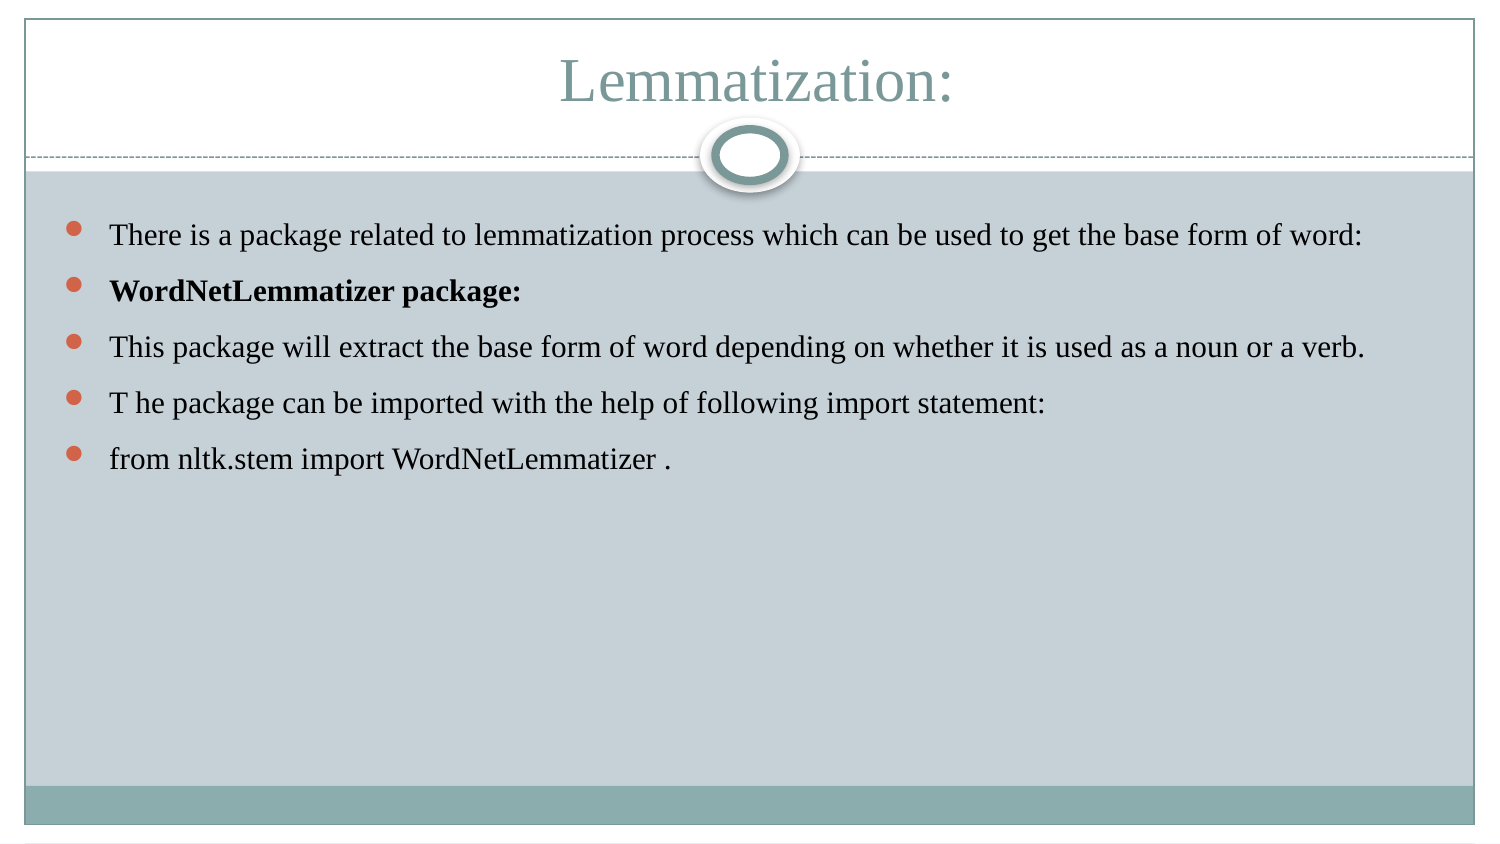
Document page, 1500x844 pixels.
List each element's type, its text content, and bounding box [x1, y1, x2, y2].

title Lemmatization: [49, 28, 1450, 122]
list There is a package related to lemmatization process which can be used to get the base form of word: WordNetLemmatizer package: This package will extract the base form of word depending on whether it is used as a noun or a verb. T he package can be imported with the help of following import statement: from nltk.stem import WordNetLemmatizer . [49, 187, 1445, 751]
